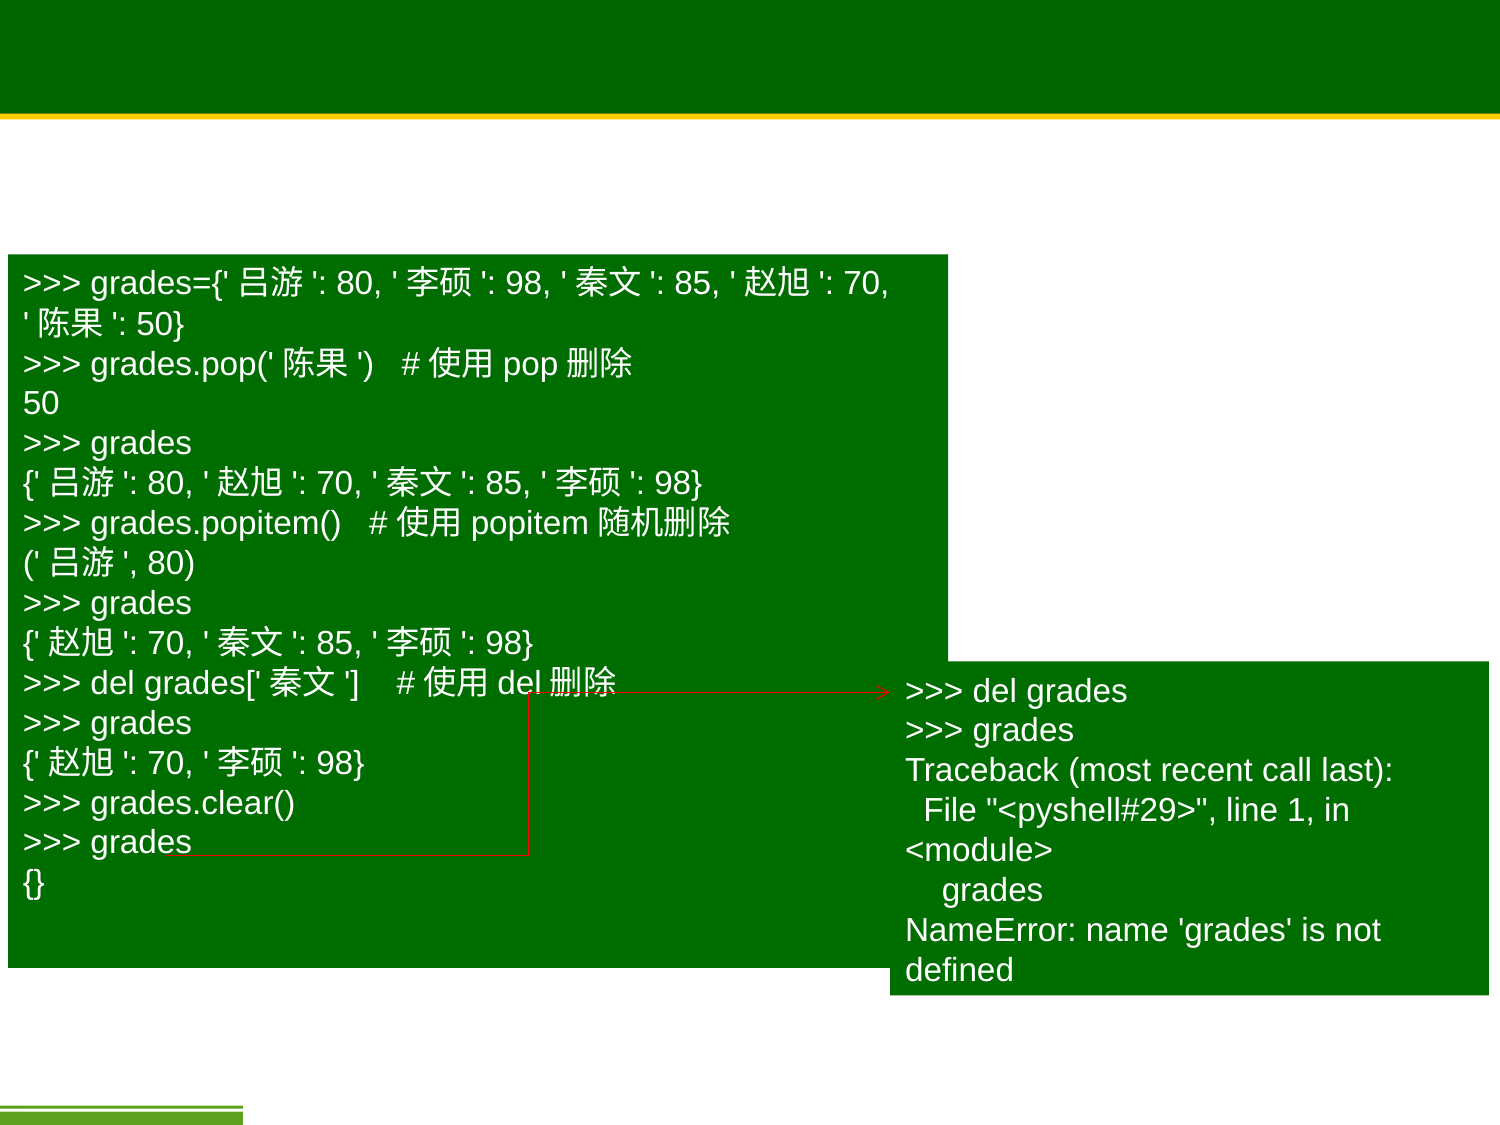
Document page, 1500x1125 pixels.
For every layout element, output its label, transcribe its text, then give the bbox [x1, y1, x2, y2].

text_box >>> del grades >>> grades Traceback (most recent call last): File "<pyshell#29>", line 1, in <module> grades NameError: name 'grades' is not defined [890, 661, 1489, 996]
picture [0, 1091, 243, 1125]
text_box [166, 692, 891, 856]
text_box >>> grades={'吕游': 80, '李硕': 98, '秦文': 85, '赵旭': 70, '陈果': 50} >>> grades.pop('陈果') #使用pop删除 50 >>> grades {'吕游': 80, '赵旭': 70, '秦文': 85, '李硕': 98} >>> grades.popitem() #使用popitem随机删除 ('吕游', 80) >>> grades {'赵旭': 70, '秦文': 85, '李硕': 98} >>> del grades['秦文'] #使用del删除 >>> grades {'赵旭': 70, '李硕': 98} >>> grades.clear() >>> grades {} [8, 254, 949, 968]
